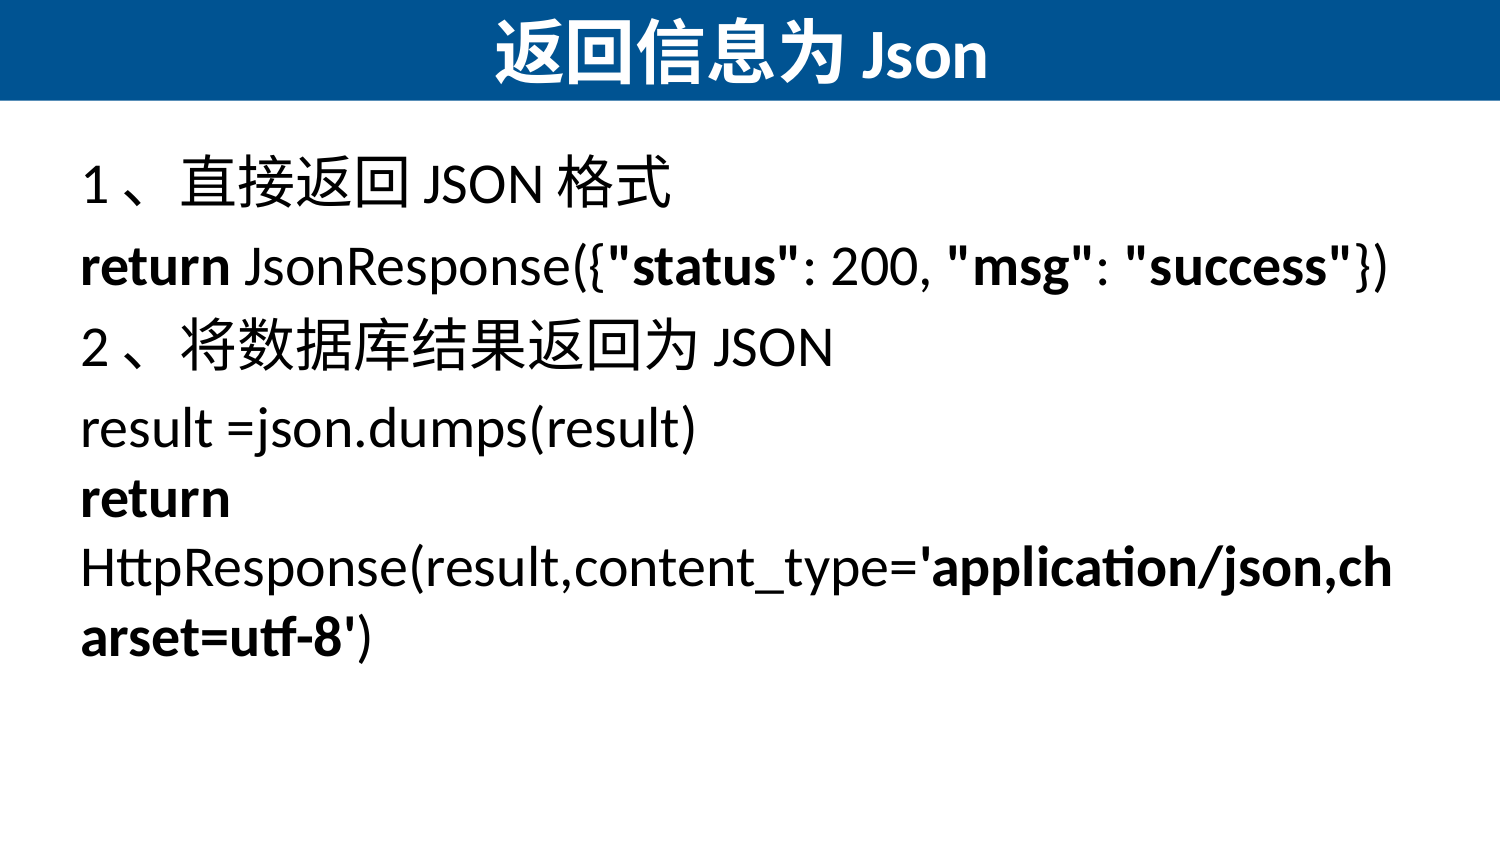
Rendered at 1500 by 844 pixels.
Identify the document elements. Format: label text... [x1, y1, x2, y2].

list 1、直接返回JSON格式 return JsonResponse({"status": 200, "msg": "success"}) 2、将数据库结果返回为JSON result =json.dumps(result) return HttpResponse(result,content_type='application/json,charset=utf-8') [64, 138, 1415, 696]
title 返回信息为Json [2, 0, 1483, 101]
